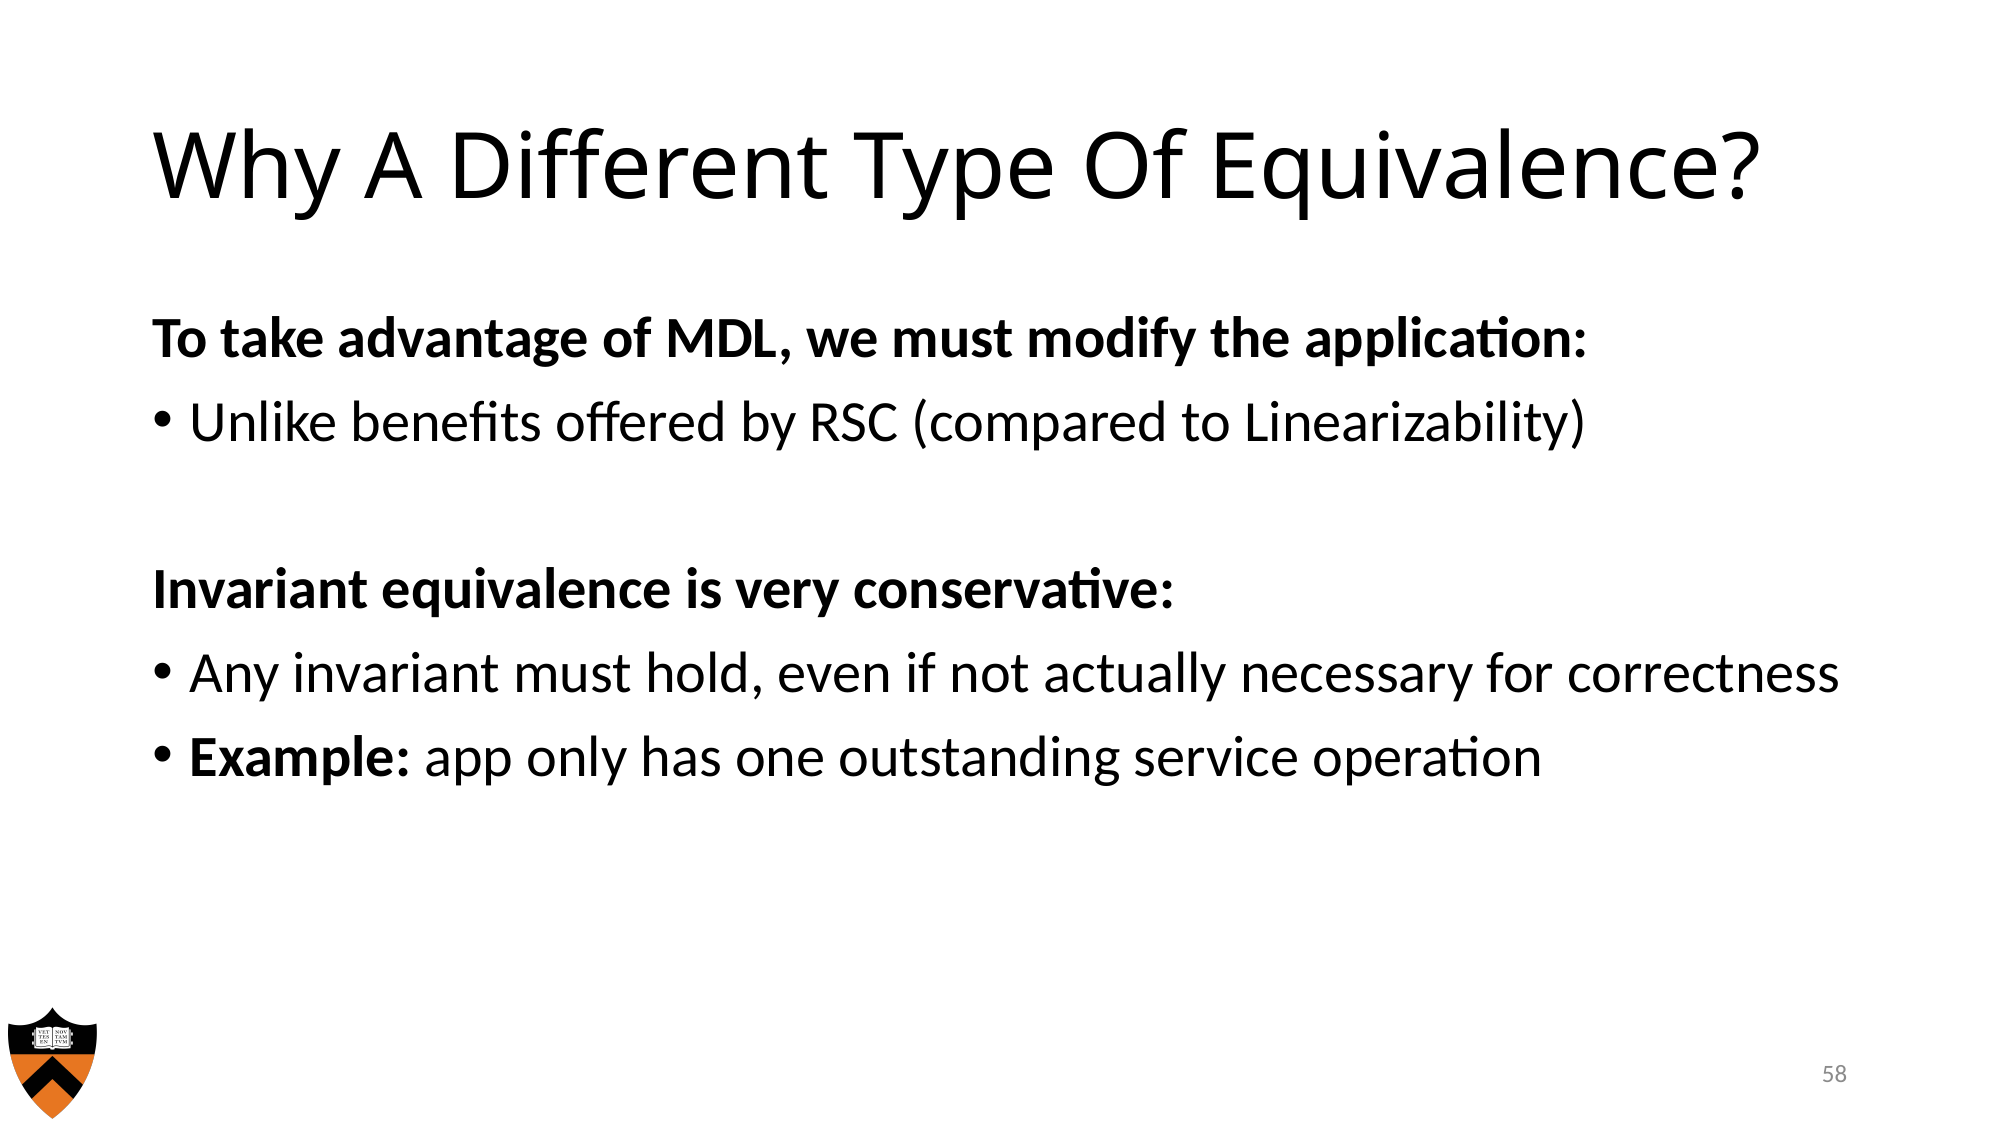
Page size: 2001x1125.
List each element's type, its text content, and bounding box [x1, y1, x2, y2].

title Why A Different Type Of Equivalence? [137, 59, 1863, 278]
list To take advantage of MDL, we must modify the application: Unlike benefits offered by RSC (compared to Linearizability) Invariant equivalence is very conservative: Any invariant must hold, even if not actually necessary for correctness Example: app only has one outstanding service operation [137, 299, 1863, 1014]
slide_number 58 [1412, 1042, 1863, 1103]
picture [8, 1007, 97, 1119]
